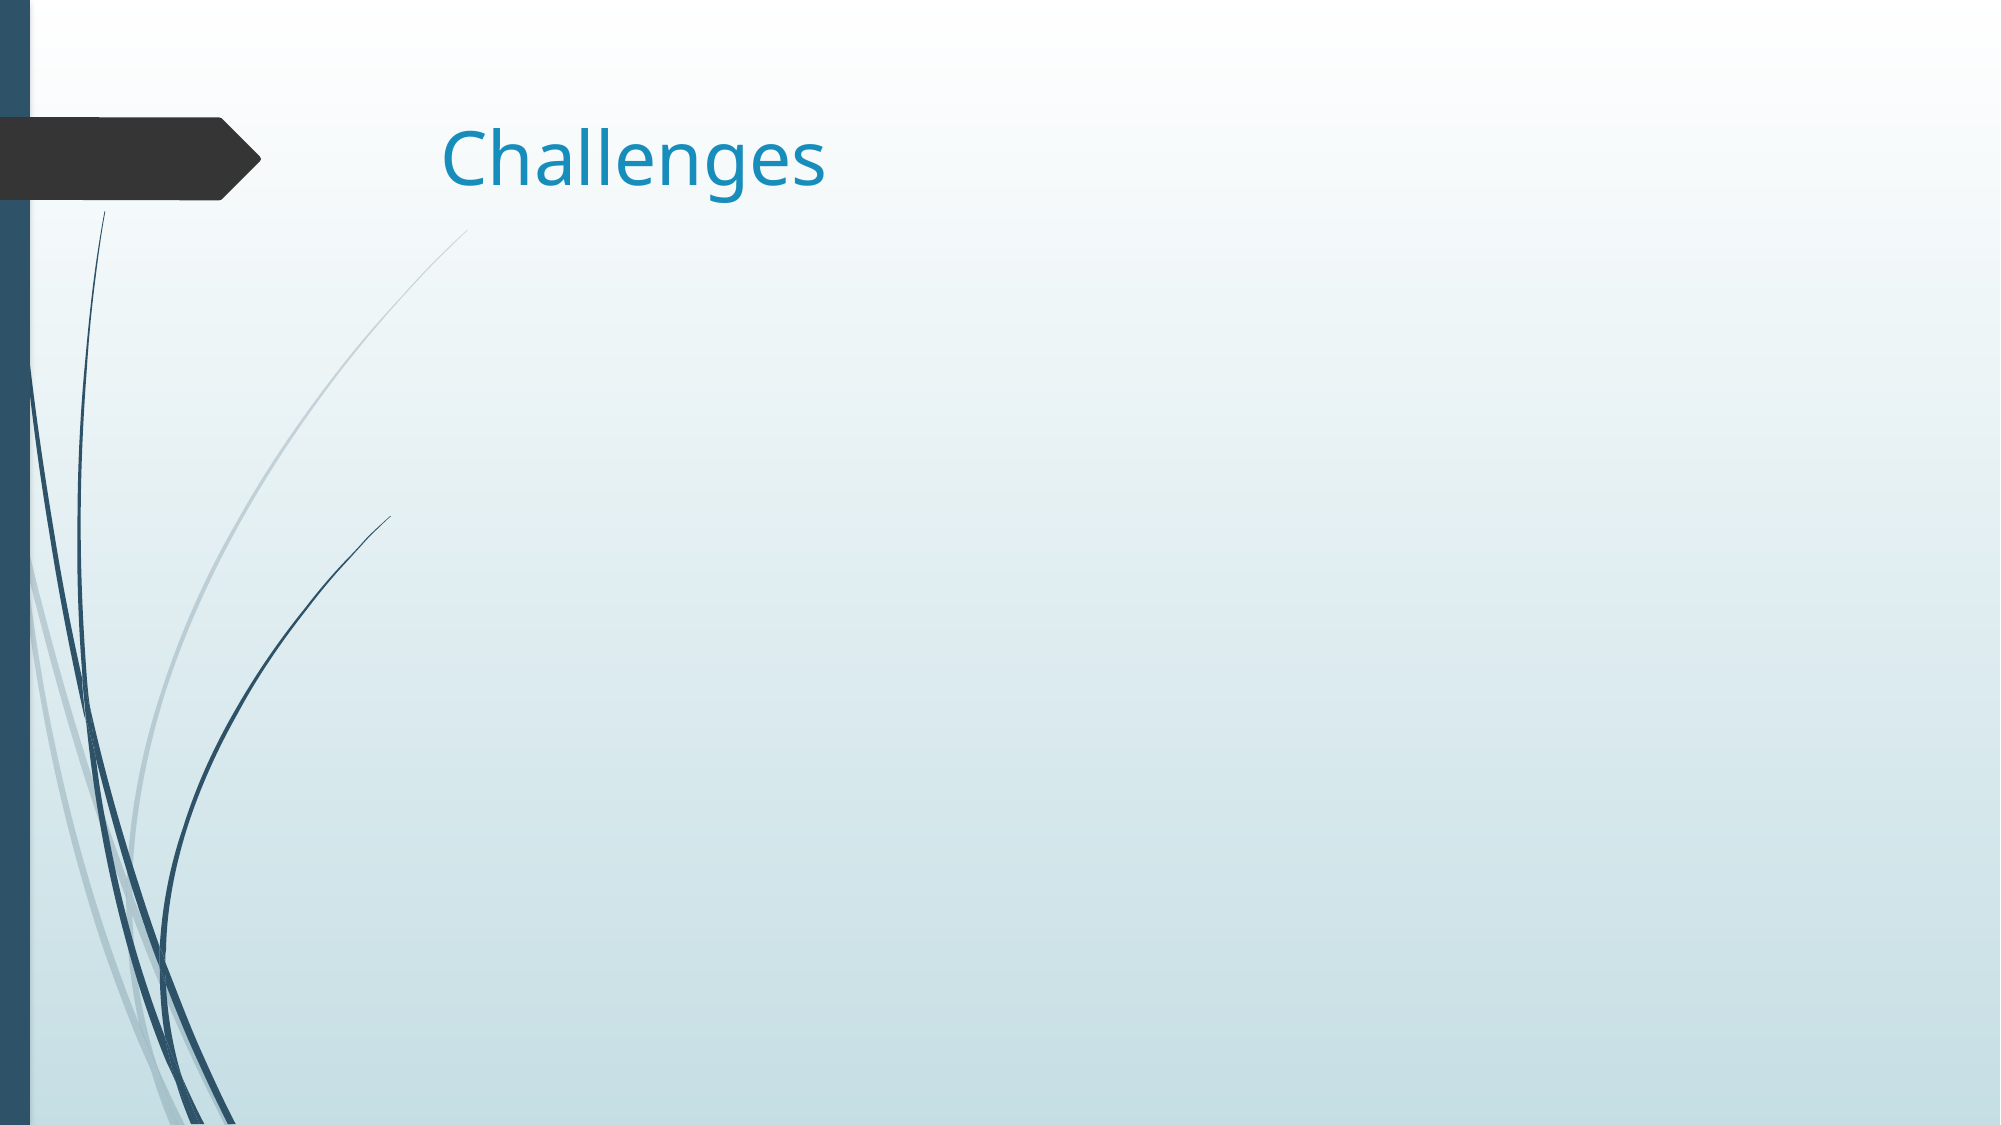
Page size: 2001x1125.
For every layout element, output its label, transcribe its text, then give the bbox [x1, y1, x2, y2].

title Challenges [425, 102, 1888, 313]
